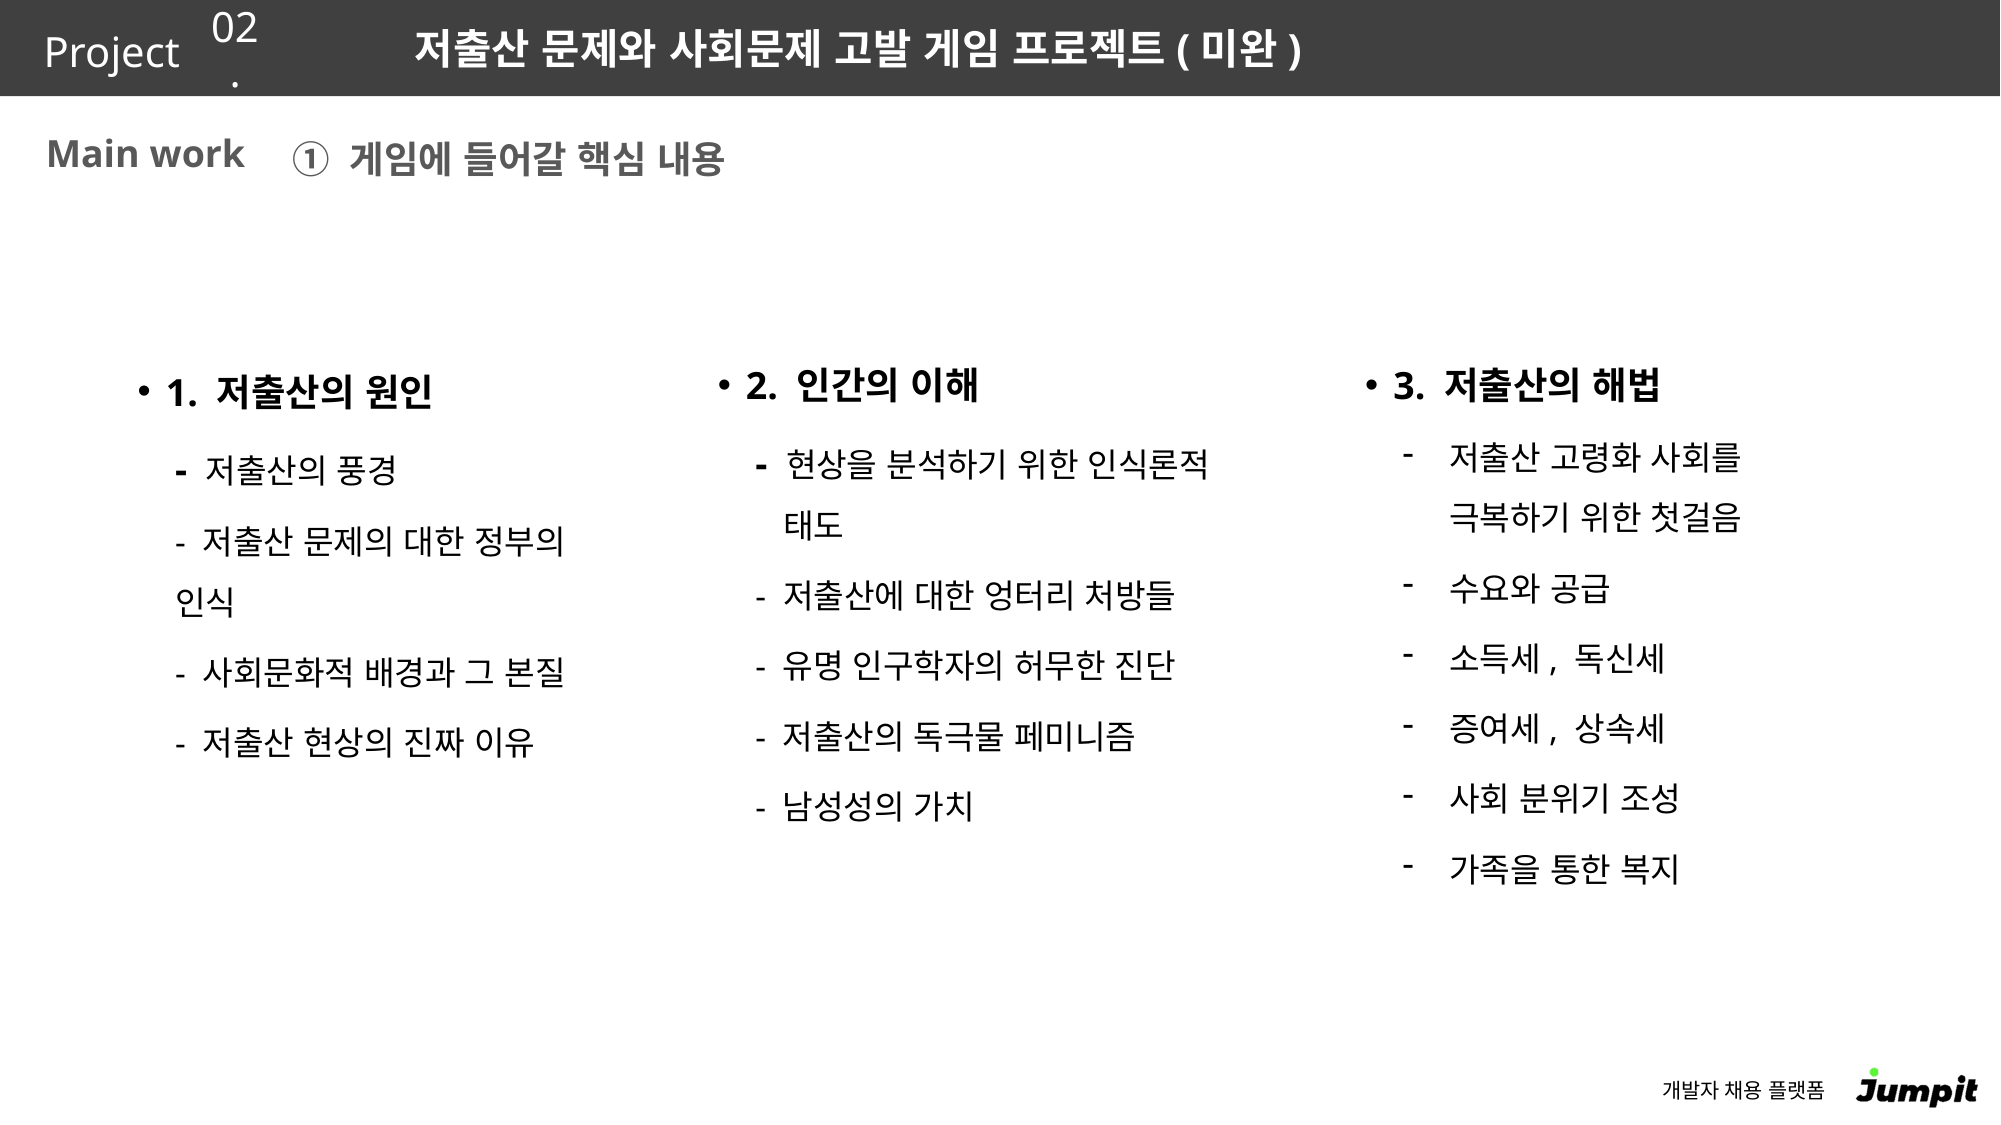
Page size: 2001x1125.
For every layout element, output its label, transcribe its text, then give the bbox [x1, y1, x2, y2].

text_box 3. 저출산의 해법 저출산 고령화 사회를 극복하기 위한 첫걸음 수요와 공급 소득세, 독신세 증여세, 상속세 사회 분위기 조성 가족을 통한 복지 [1350, 332, 1820, 845]
list 1. 저출산의 원인 - 저출산의 풍경 - 저출산 문제의 대한 정부의 인식 - 사회문화적 배경과 그 본질 - 저출산 현상의 진짜 이유 [122, 338, 650, 851]
text_box 2. 인간의 이해 - 현상을 분석하기 위한 인식론적 태도 - 저출산에 대한 엉터리 처방들 - 유명 인구학자의 허무한 진단 - 저출산의 독극물 페미니즘 - 남성성의 가치 [703, 332, 1265, 845]
list 02. [192, 20, 278, 82]
picture [1849, 1063, 1982, 1113]
list 저출산 문제와 사회문제 고발 게임 프로젝트(미완) [399, 20, 1707, 82]
list ① 게임에 들어갈 핵심 내용 [277, 133, 1856, 190]
